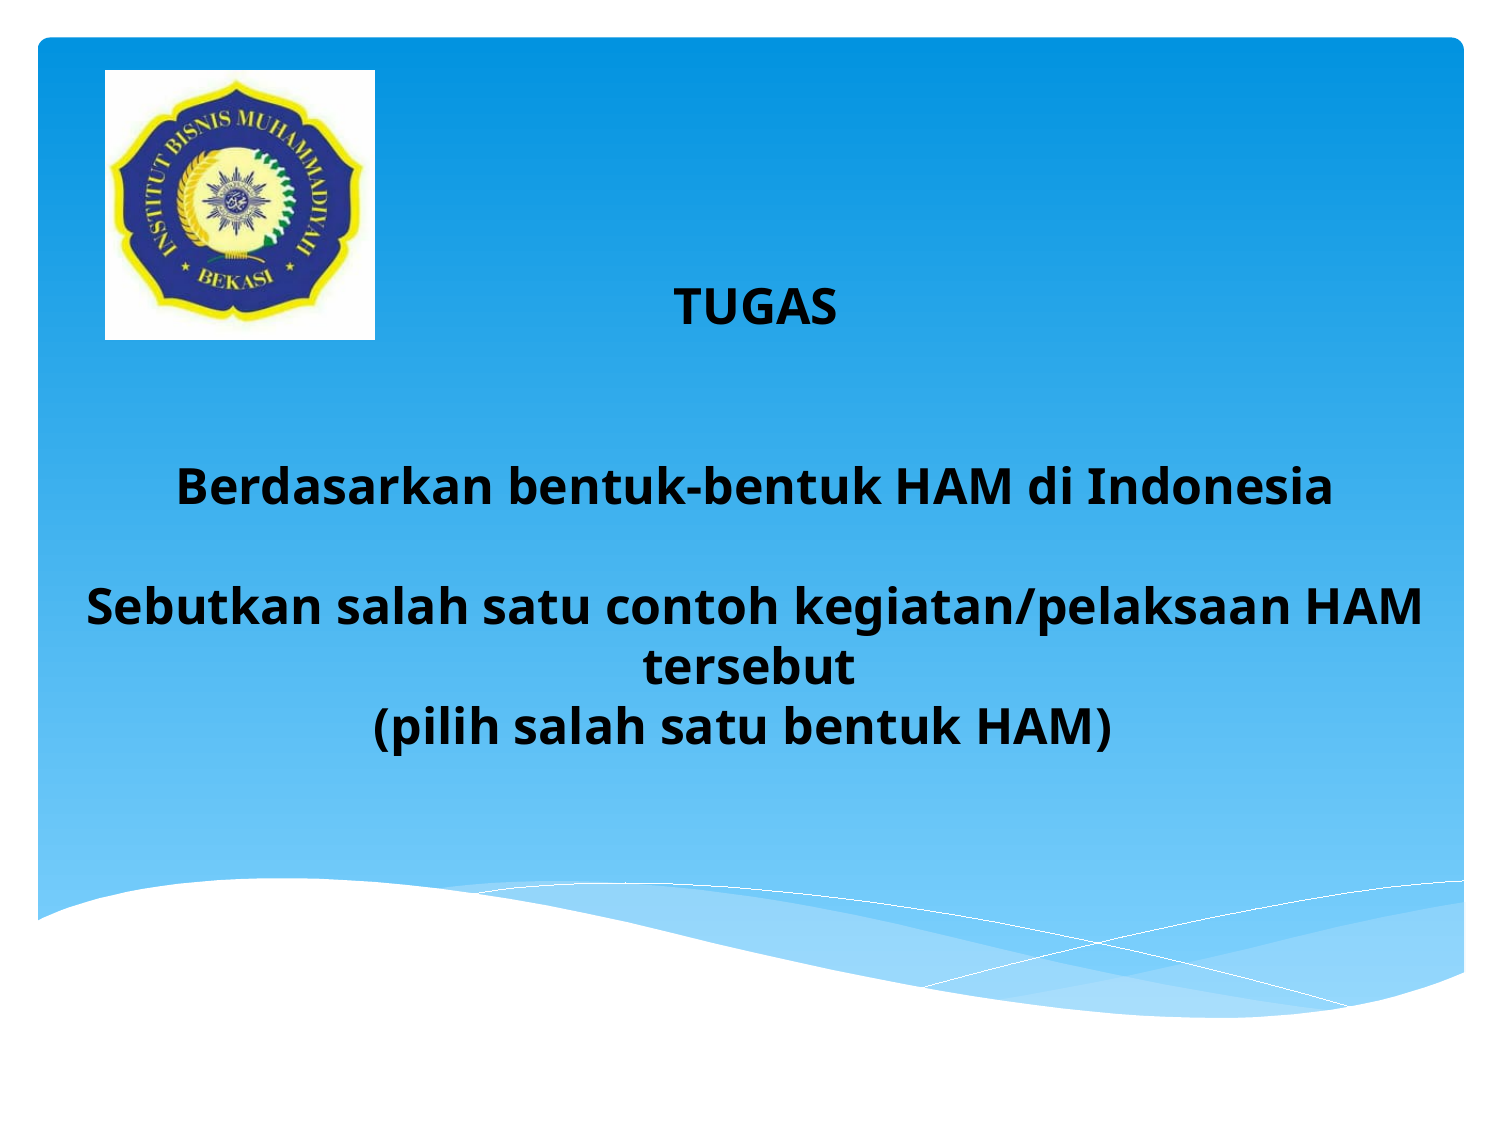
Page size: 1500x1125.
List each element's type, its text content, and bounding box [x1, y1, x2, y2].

text_box TUGAS Berdasarkan bentuk-bentuk HAM di Indonesia Sebutkan salah satu contoh kegiatan/pelaksaan HAM tersebut (pilih salah satu bentuk HAM) [41, 267, 1471, 762]
picture [105, 71, 376, 341]
